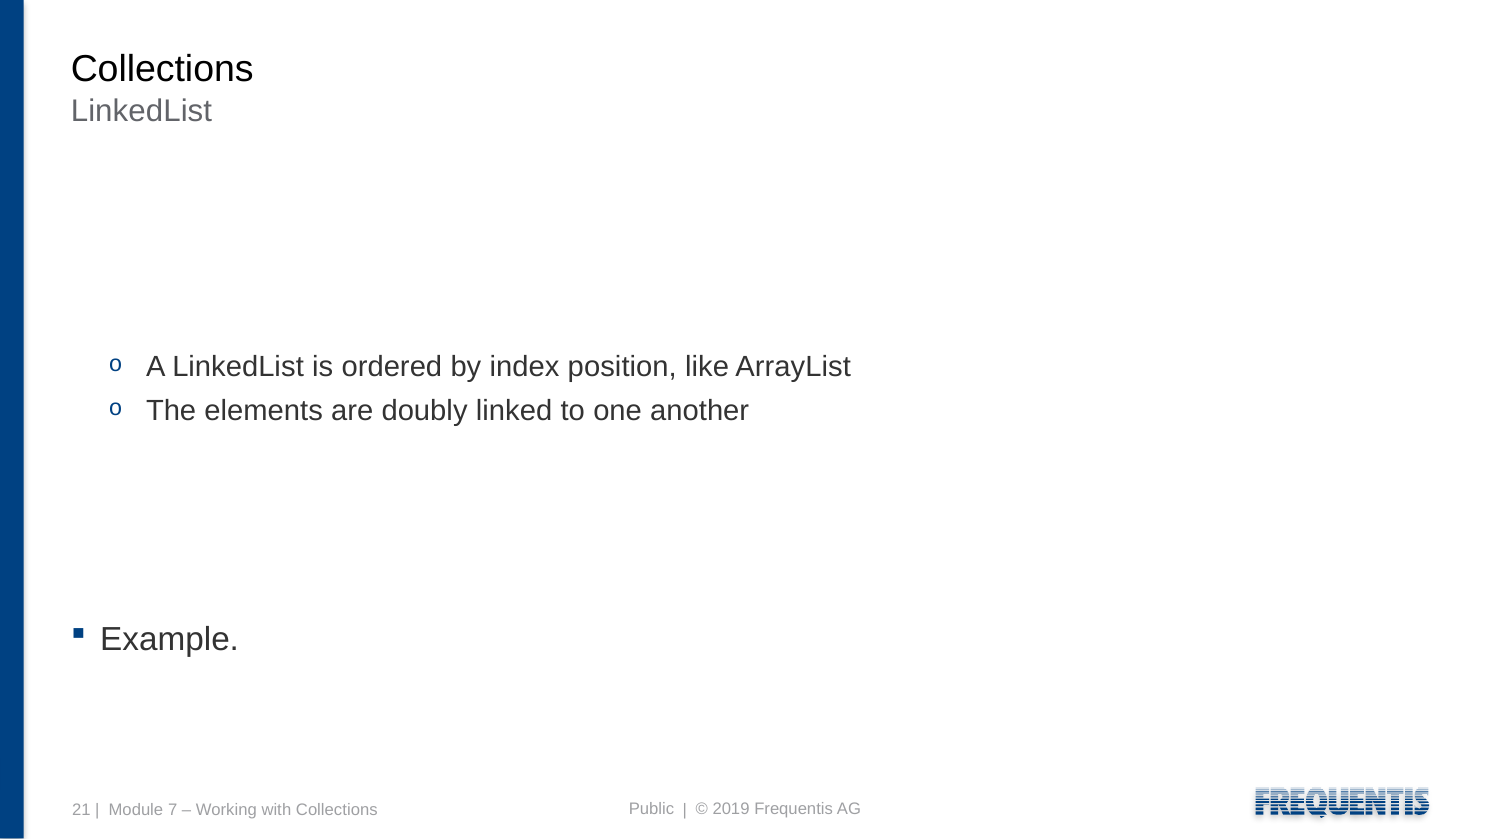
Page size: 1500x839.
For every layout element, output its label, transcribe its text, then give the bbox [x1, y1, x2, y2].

title Collections [70, 44, 1430, 92]
list LinkedList [70, 94, 1430, 142]
list A LinkedList is ordered by index position, like ArrayList The elements are doubly linked to one another Example. [70, 153, 1430, 757]
